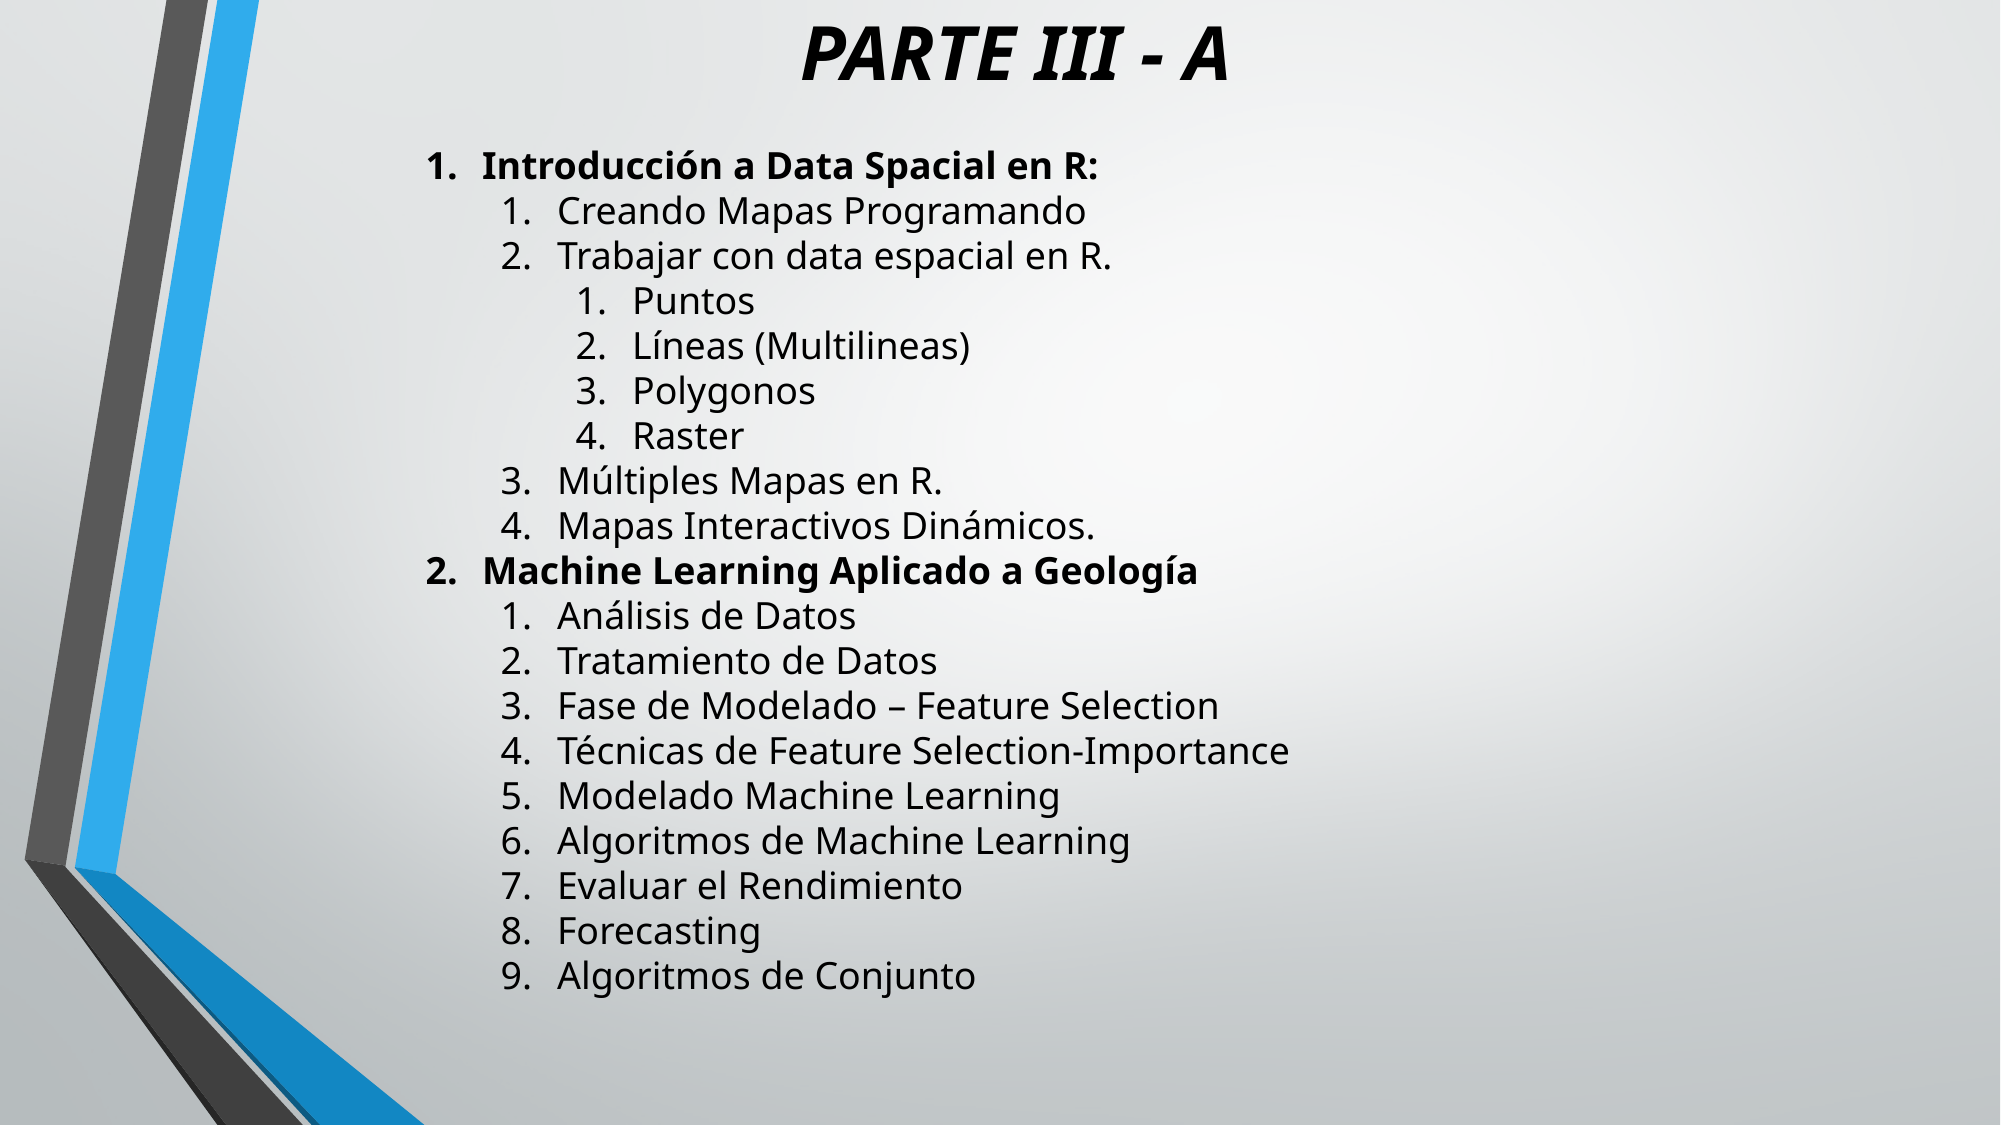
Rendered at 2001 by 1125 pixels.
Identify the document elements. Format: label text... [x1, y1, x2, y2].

text_box Introducción a Data Spacial en R: Creando Mapas Programando Trabajar con data espacial en R. Puntos Líneas (Multilineas) Polygonos Raster Múltiples Mapas en R. Mapas Interactivos Dinámicos. Machine Learning Aplicado a Geología Análisis de Datos Tratamiento de Datos Fase de Modelado – Feature Selection Técnicas de Feature Selection-Importance Modelado Machine Learning Algoritmos de Machine Learning Evaluar el Rendimiento Forecasting Algoritmos de Conjunto [410, 134, 1664, 1005]
text_box PARTE III - A [519, 0, 1533, 103]
